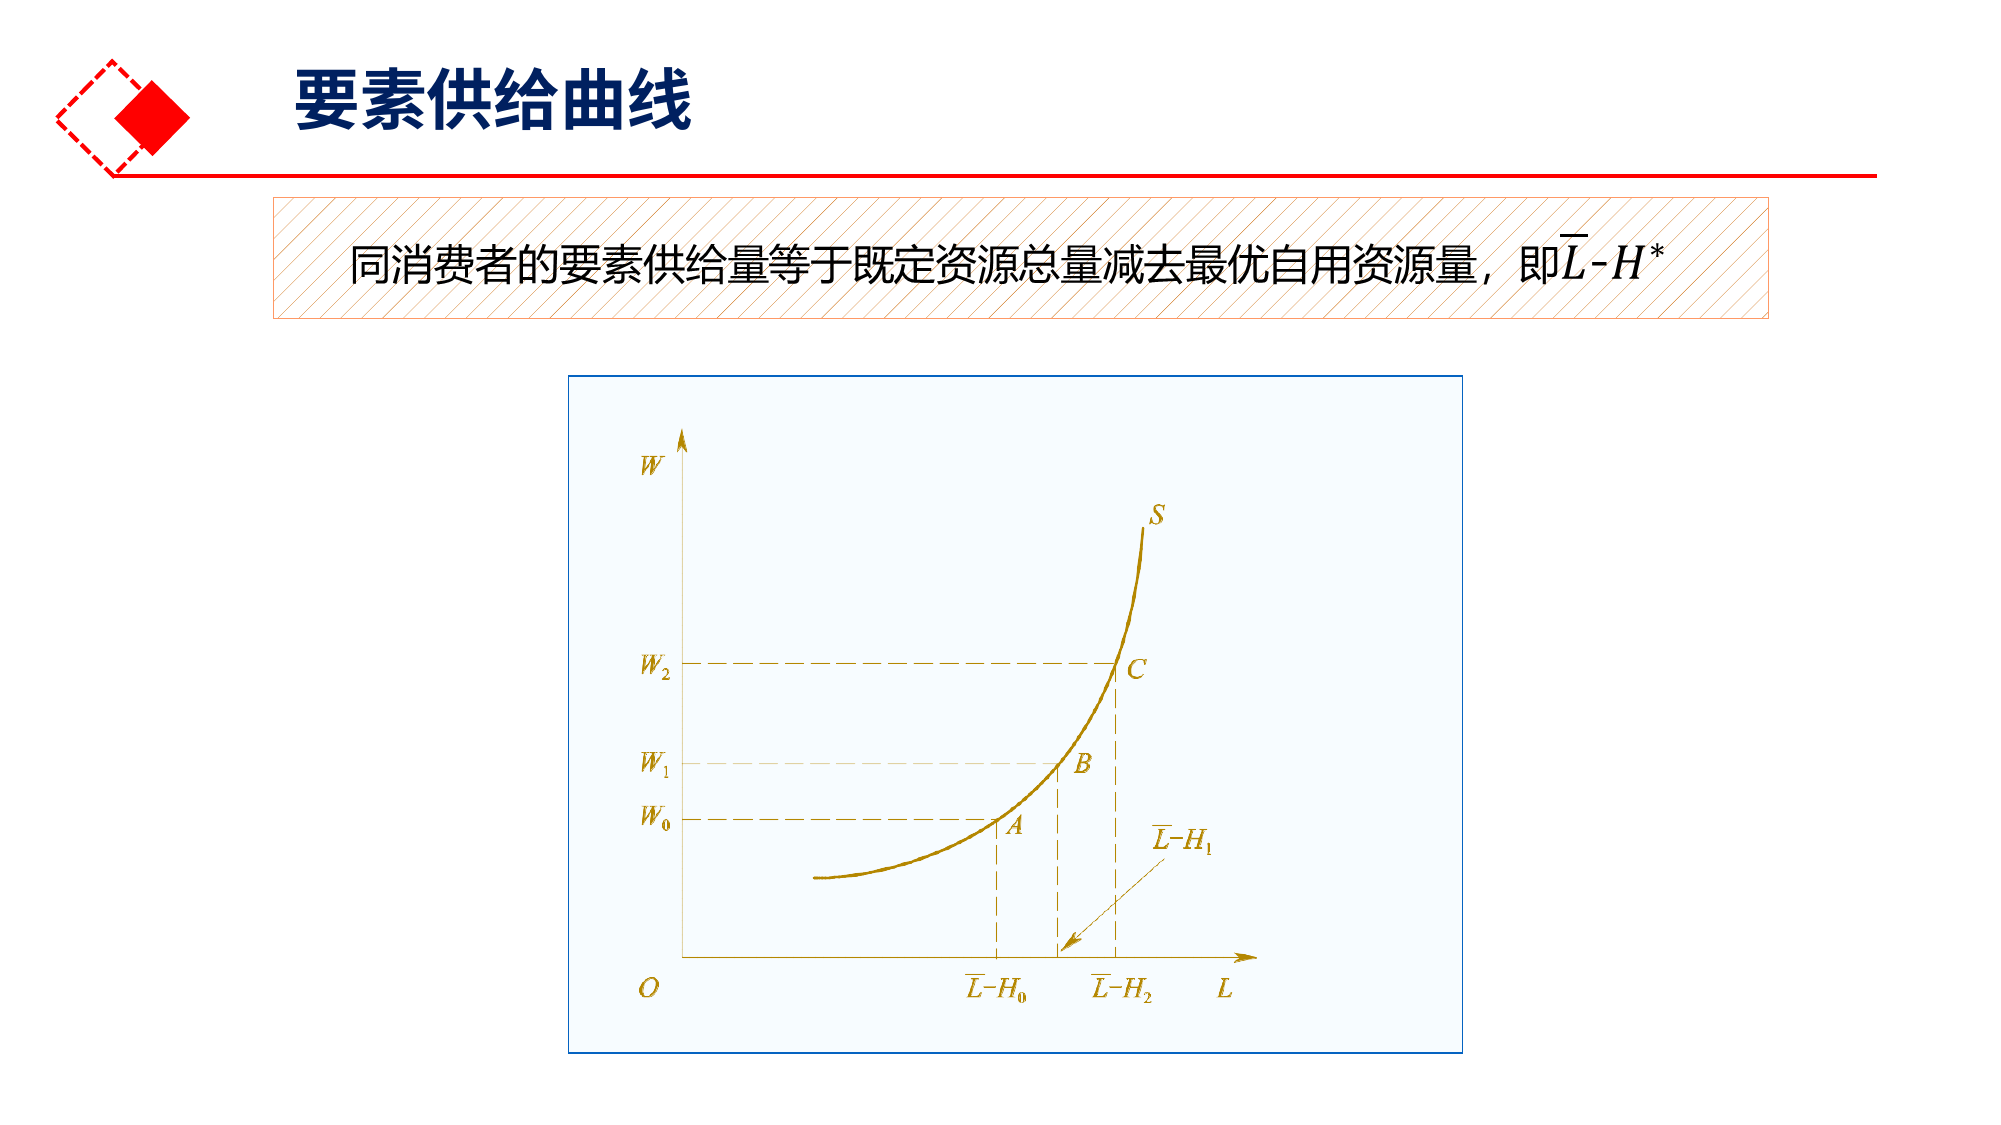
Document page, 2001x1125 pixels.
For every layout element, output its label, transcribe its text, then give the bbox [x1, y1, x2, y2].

picture [639, 425, 1257, 1003]
text_box [248, 171, 1794, 176]
text_box [54, 61, 143, 178]
text_box [114, 80, 191, 157]
text_box [568, 375, 1463, 1053]
text_box [248, 177, 1794, 321]
text_box 要素供给曲线 [278, 59, 2000, 207]
